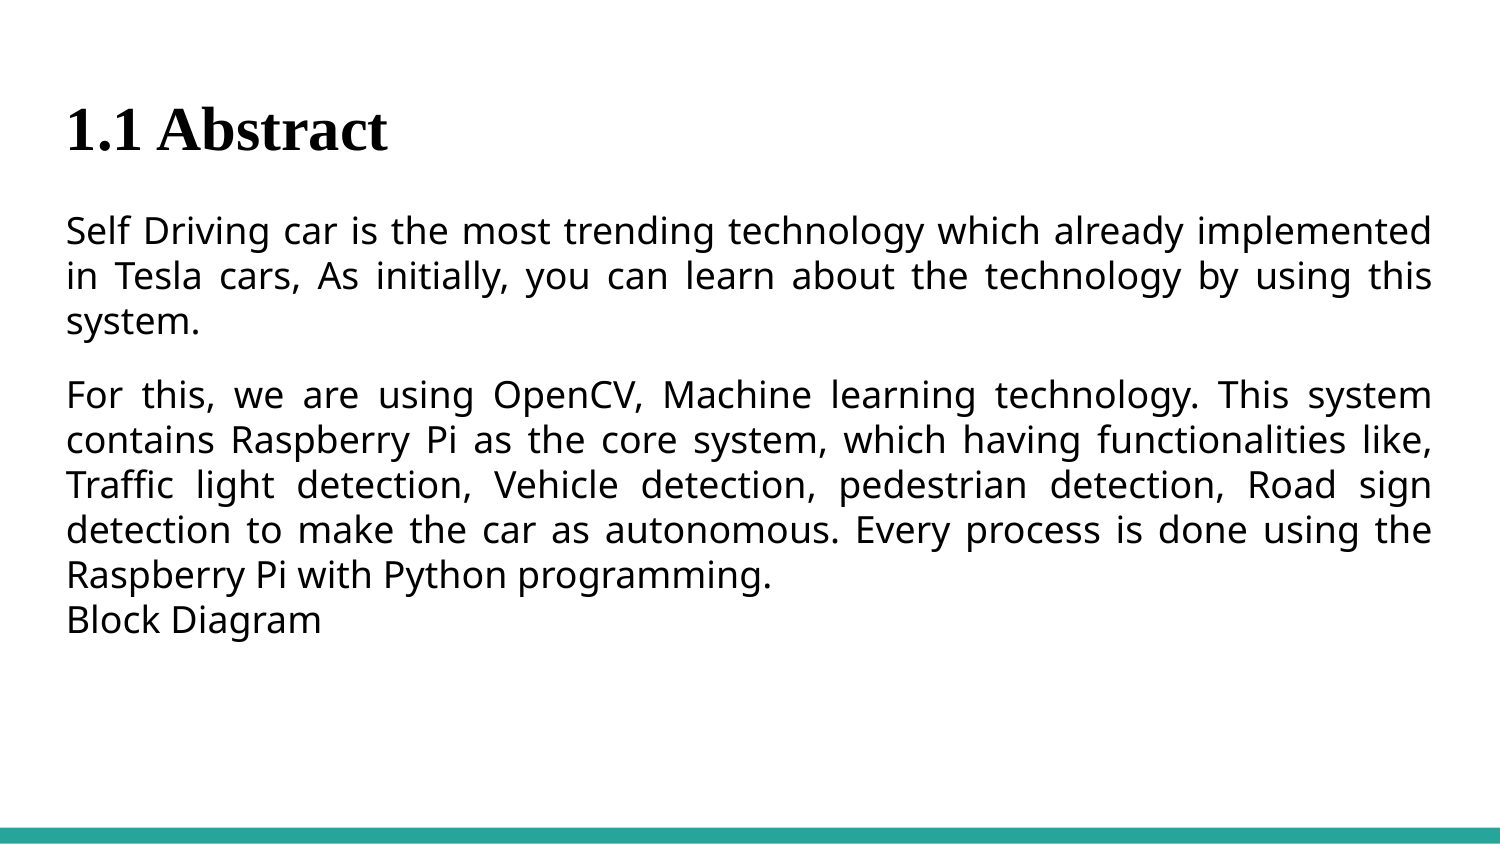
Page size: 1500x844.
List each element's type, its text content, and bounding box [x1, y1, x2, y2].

text_box 1.1 Abstract [51, 72, 1449, 174]
text_box Self Driving car is the most trending technology which already implemented in Tesla cars, As initially, you can learn about the technology by using this system. For this, we are using OpenCV, Machine learning technology. This system contains Raspberry Pi as the core system, which having functionalities like, Traffic light detection, Vehicle detection, pedestrian detection, Road sign detection to make the car as autonomous. Every process is done using the Raspberry Pi with Python programming. Block Diagram [51, 192, 1449, 750]
